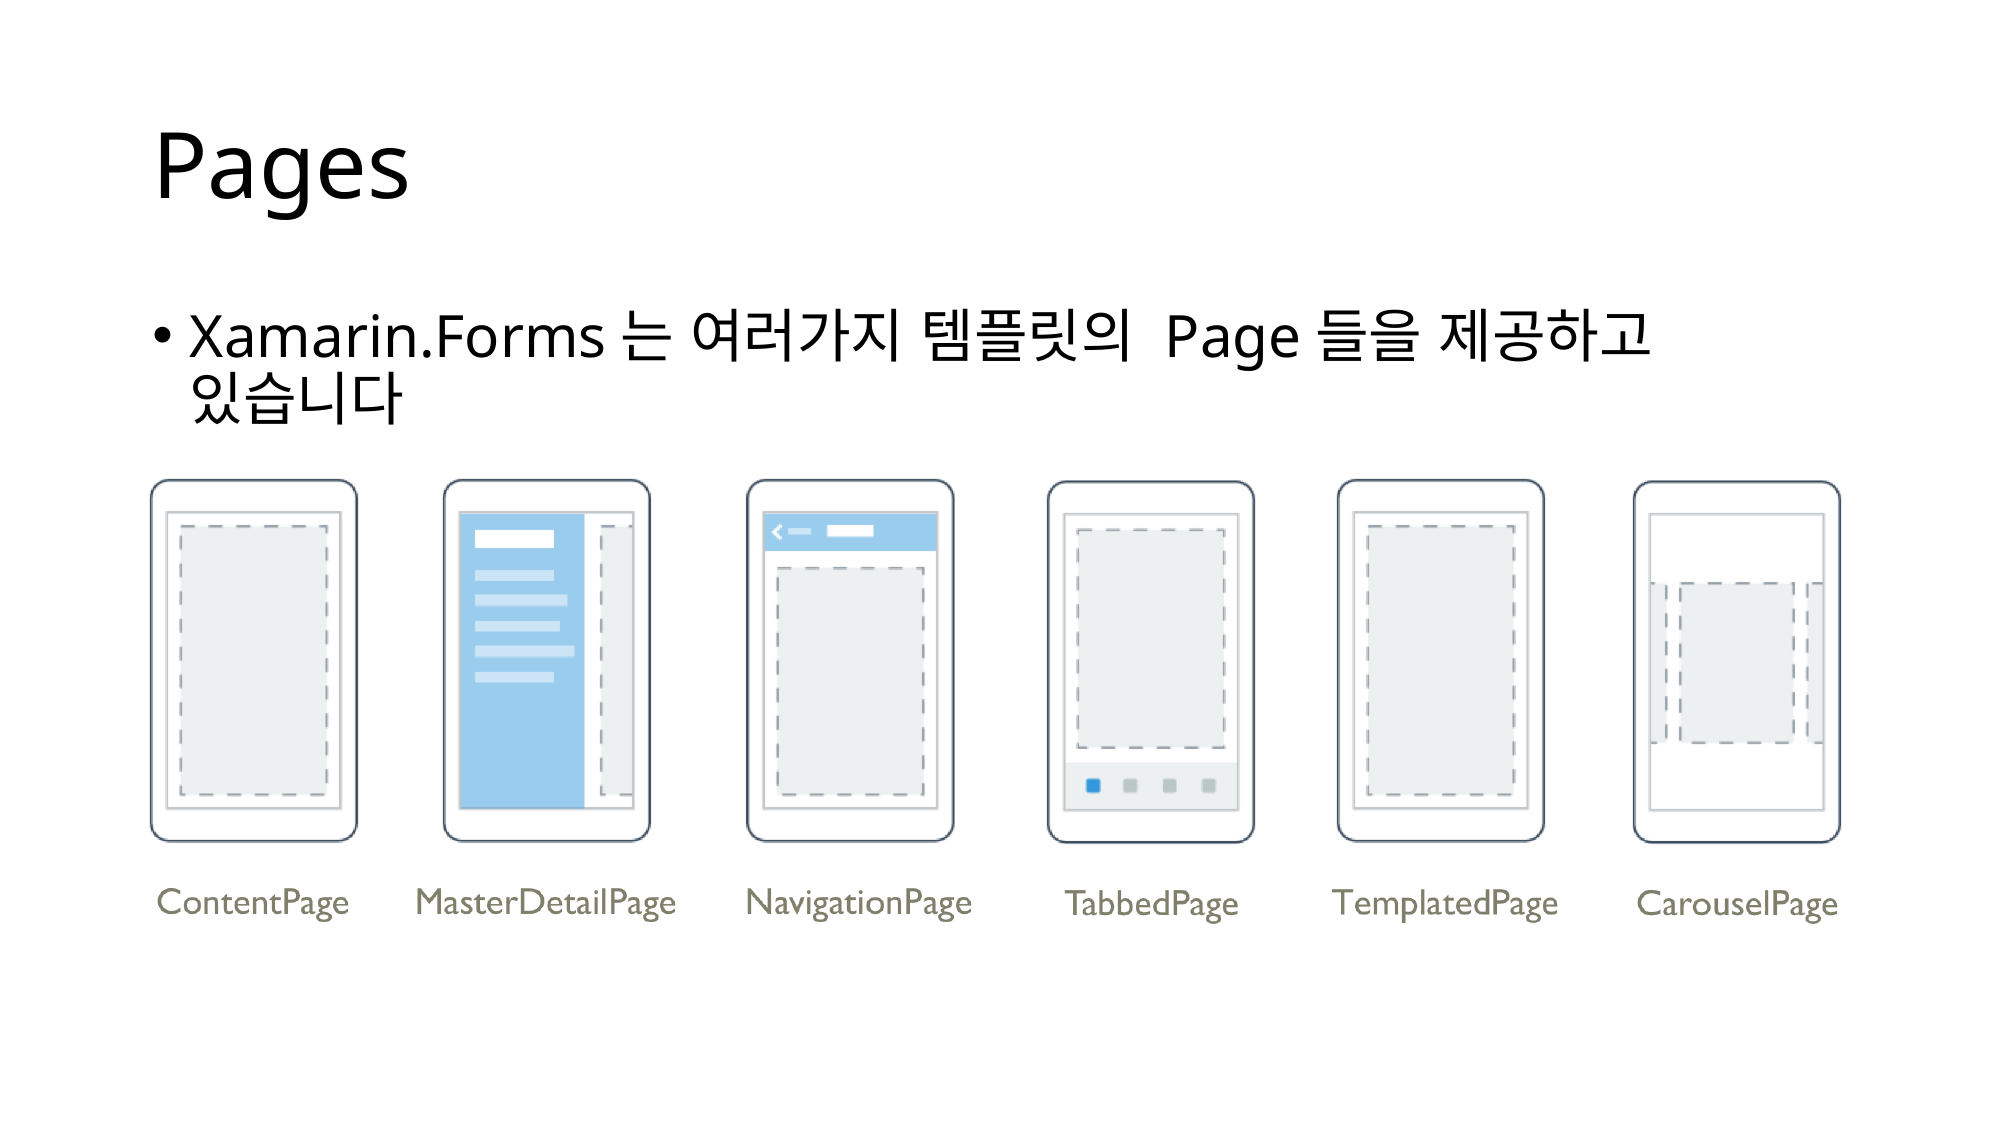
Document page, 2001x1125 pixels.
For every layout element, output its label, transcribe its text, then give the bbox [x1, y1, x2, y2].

title Pages [137, 59, 1863, 278]
picture [137, 460, 1856, 938]
list Xamarin.Forms는 여러가지 템플릿의 Page들을 제공하고 있습니다 [137, 299, 1863, 1014]
